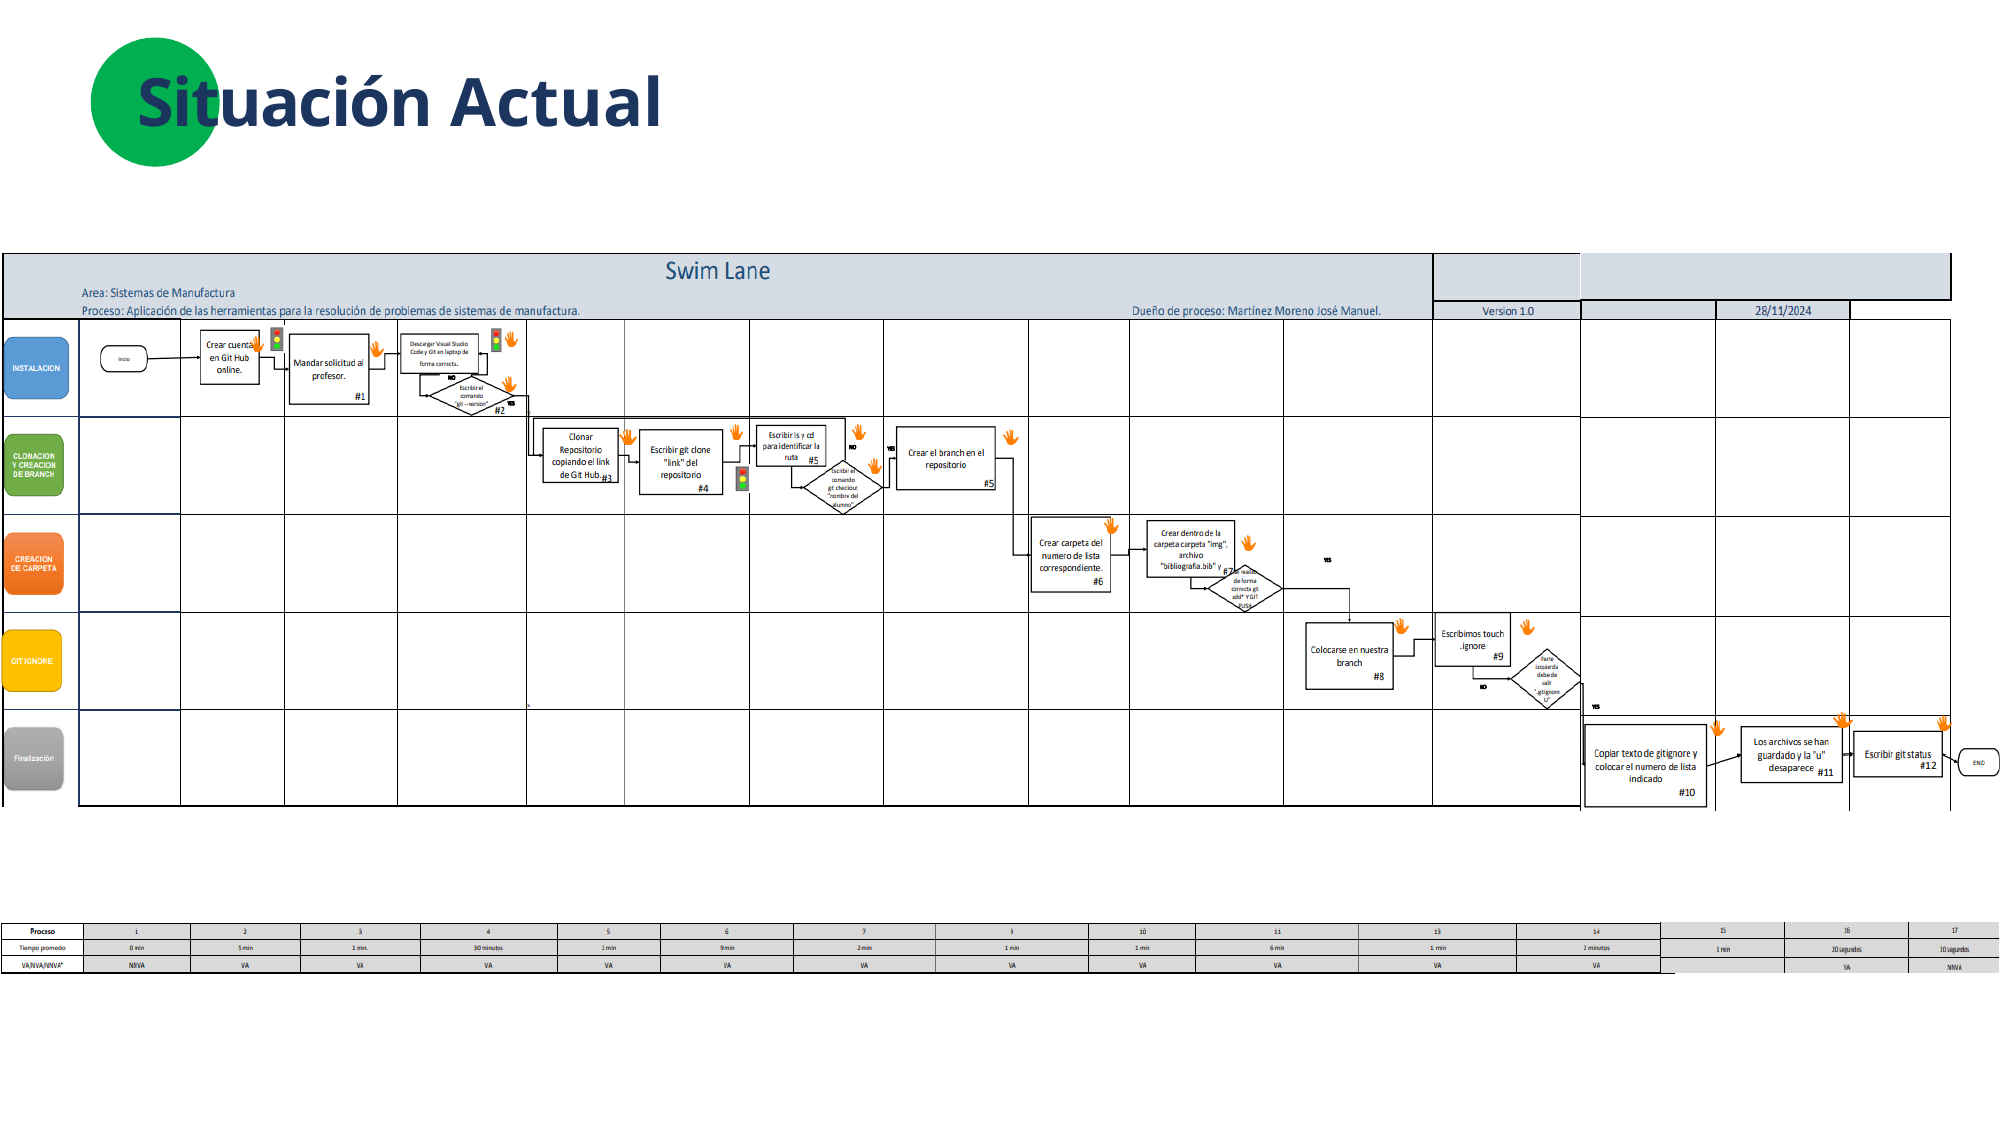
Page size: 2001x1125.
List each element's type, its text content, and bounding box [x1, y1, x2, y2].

picture [0, 921, 1999, 974]
title Situación Actual [135, 57, 668, 248]
picture [0, 253, 2000, 812]
